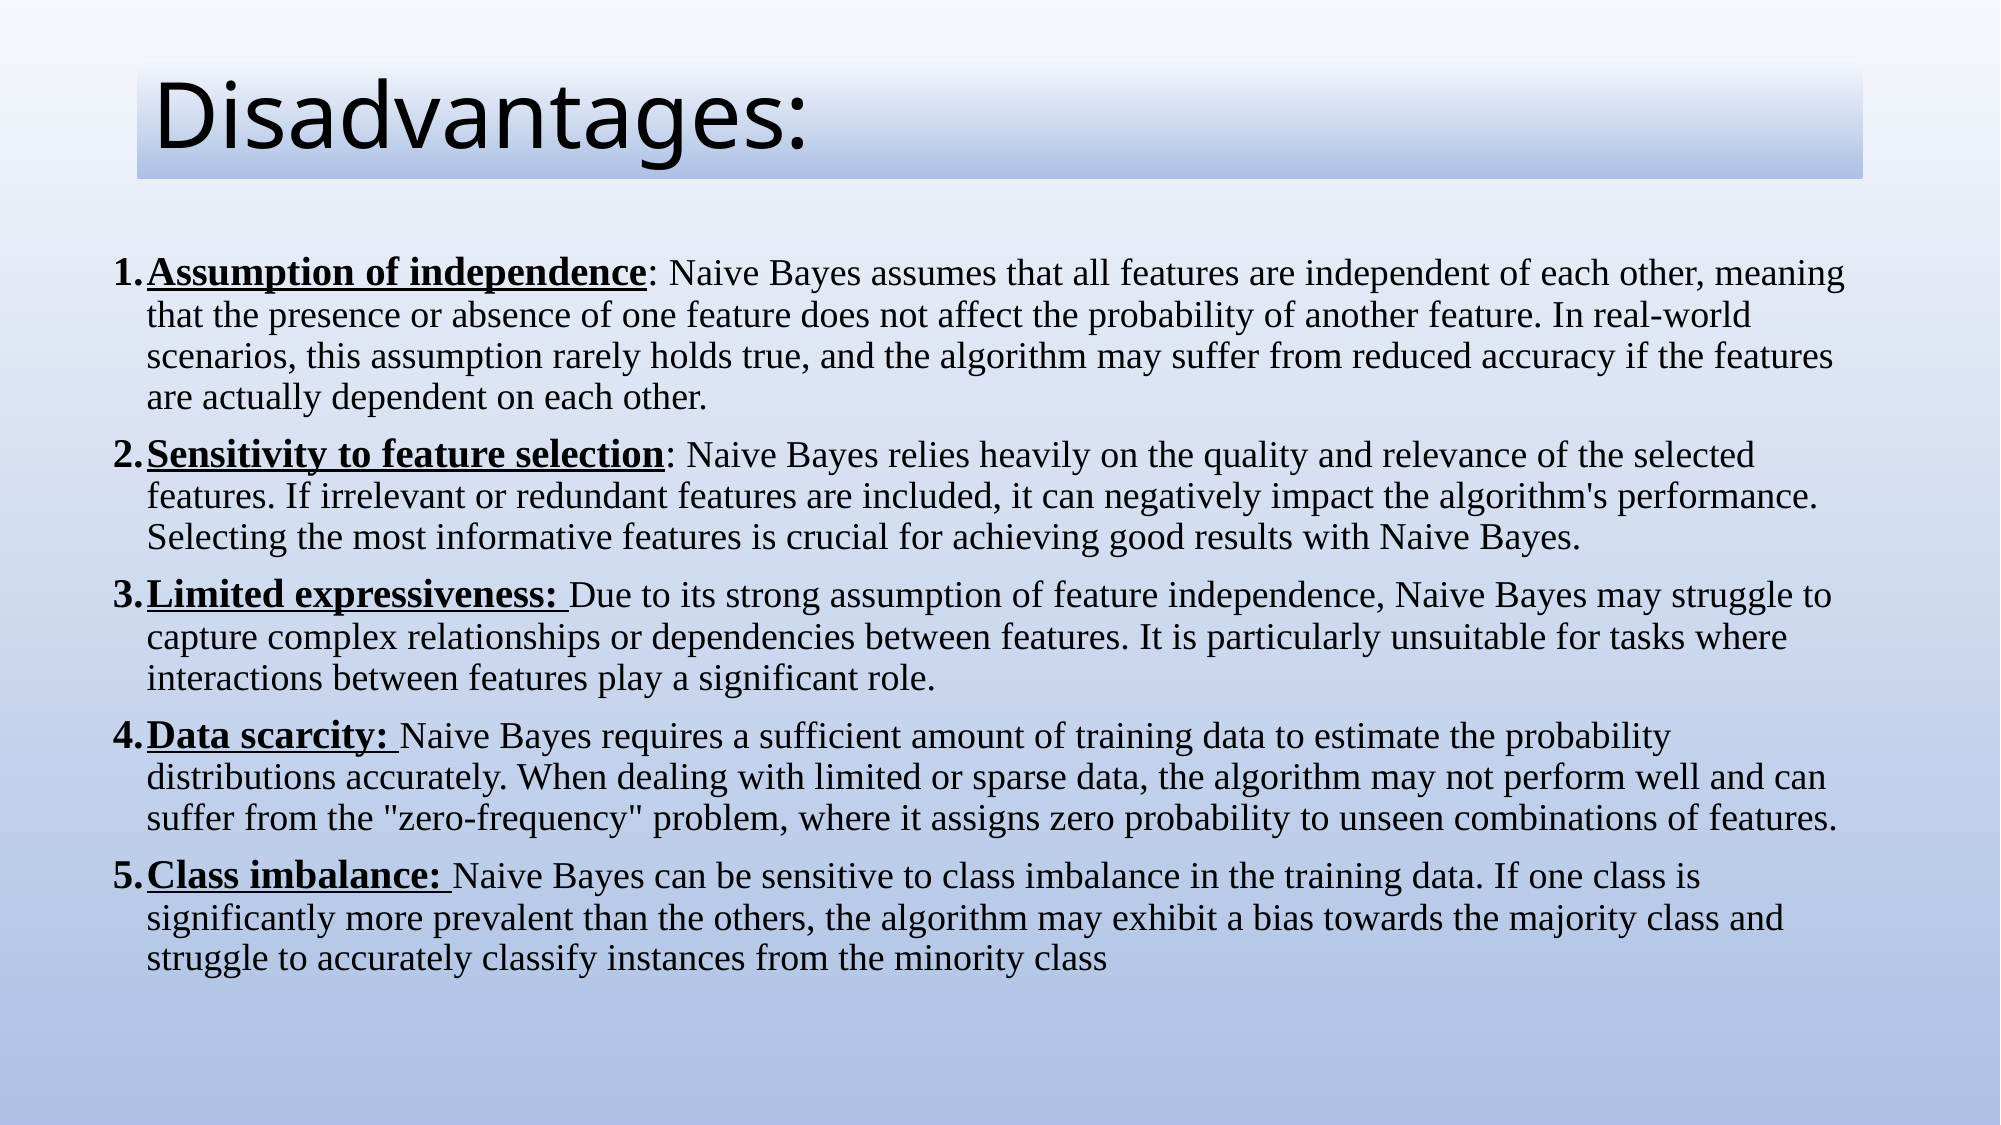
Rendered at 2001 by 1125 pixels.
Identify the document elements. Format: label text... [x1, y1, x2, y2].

list Assumption of independence: Naive Bayes assumes that all features are independent of each other, meaning that the presence or absence of one feature does not affect the probability of another feature. In real-world scenarios, this assumption rarely holds true, and the algorithm may suffer from reduced accuracy if the features are actually dependent on each other. Sensitivity to feature selection: Naive Bayes relies heavily on the quality and relevance of the selected features. If irrelevant or redundant features are included, it can negatively impact the algorithm's performance. Selecting the most informative features is crucial for achieving good results with Naive Bayes. Limited expressiveness: Due to its strong assumption of feature independence, Naive Bayes may struggle to capture complex relationships or dependencies between features. It is particularly unsuitable for tasks where interactions between features play a significant role. Data scarcity: Naive Bayes requires a sufficient amount of training data to estimate the probability distributions accurately. When dealing with limited or sparse data, the algorithm may not perform well and can suffer from the "zero-frequency" problem, where it assigns zero probability to unseen combinations of features. Class imbalance: Naive Bayes can be sensitive to class imbalance in the training data. If one class is significantly more prevalent than the others, the algorithm may exhibit a bias towards the majority class and struggle to accurately classify instances from the minority class [97, 243, 1863, 1014]
title Disadvantages: [137, 59, 1863, 179]
